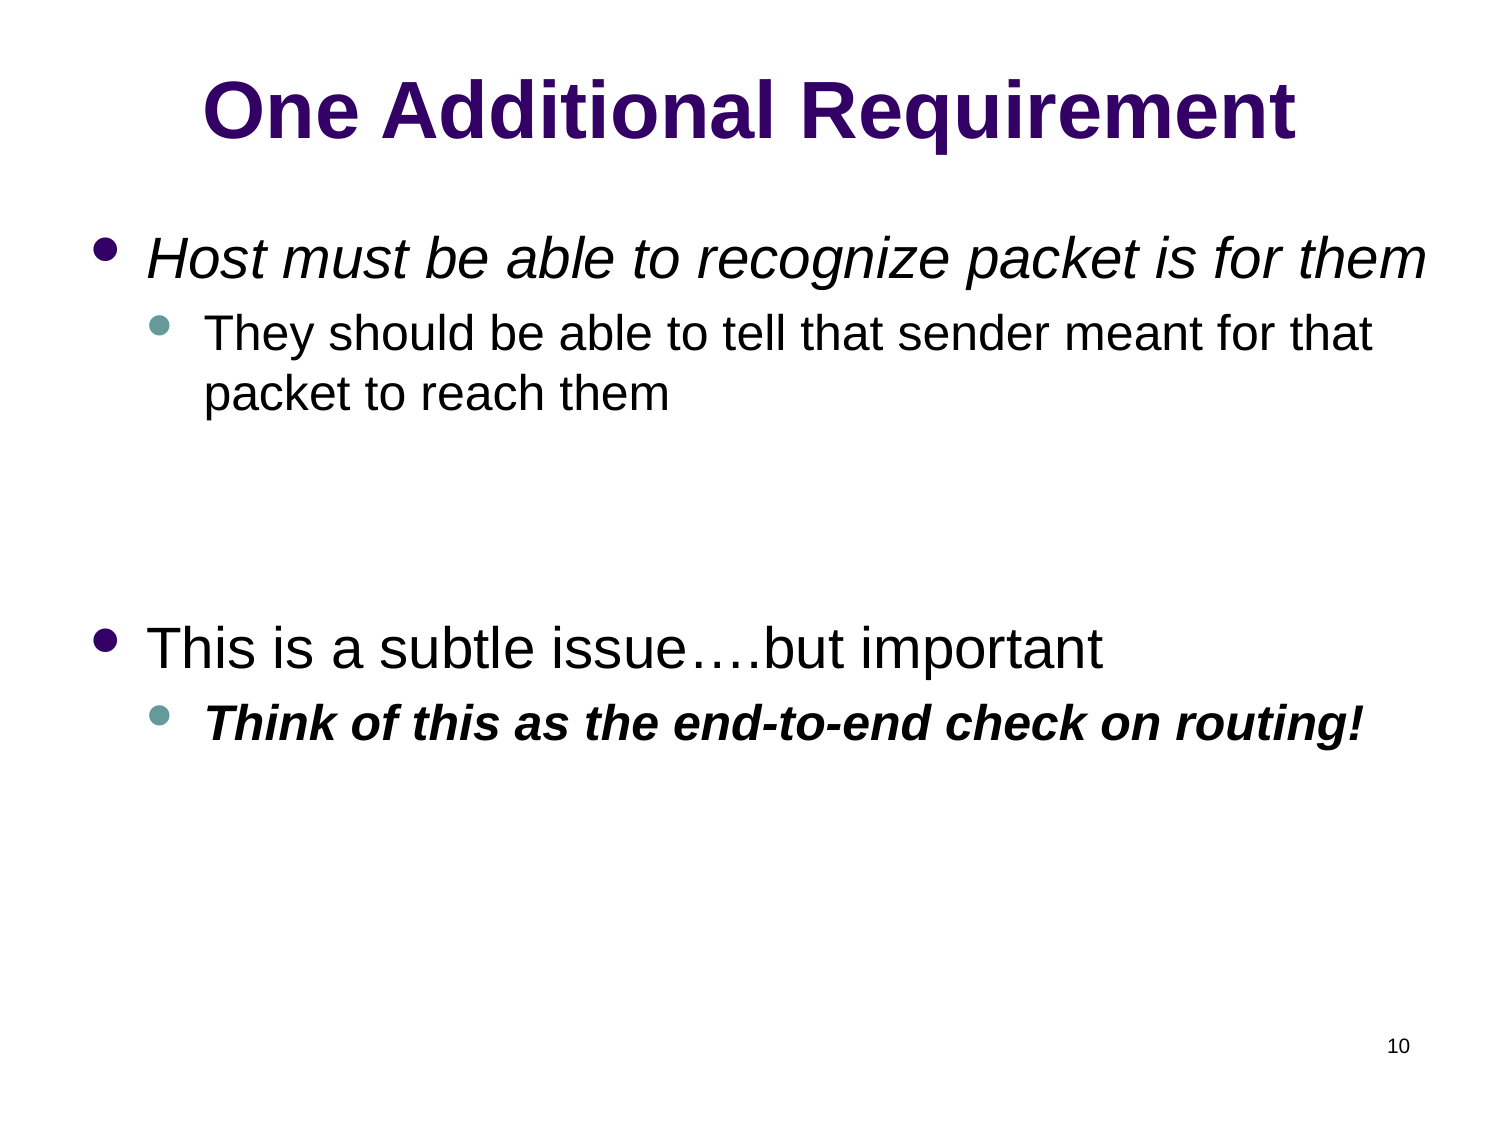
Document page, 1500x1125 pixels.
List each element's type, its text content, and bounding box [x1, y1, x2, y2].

title One Additional Requirement [0, 20, 1500, 163]
list Host must be able to recognize packet is for them They should be able to tell that sender meant for that packet to reach them This is a subtle issue….but important Think of this as the end-to-end check on routing! [75, 212, 1475, 1006]
slide_number 10 [1074, 1024, 1426, 1101]
